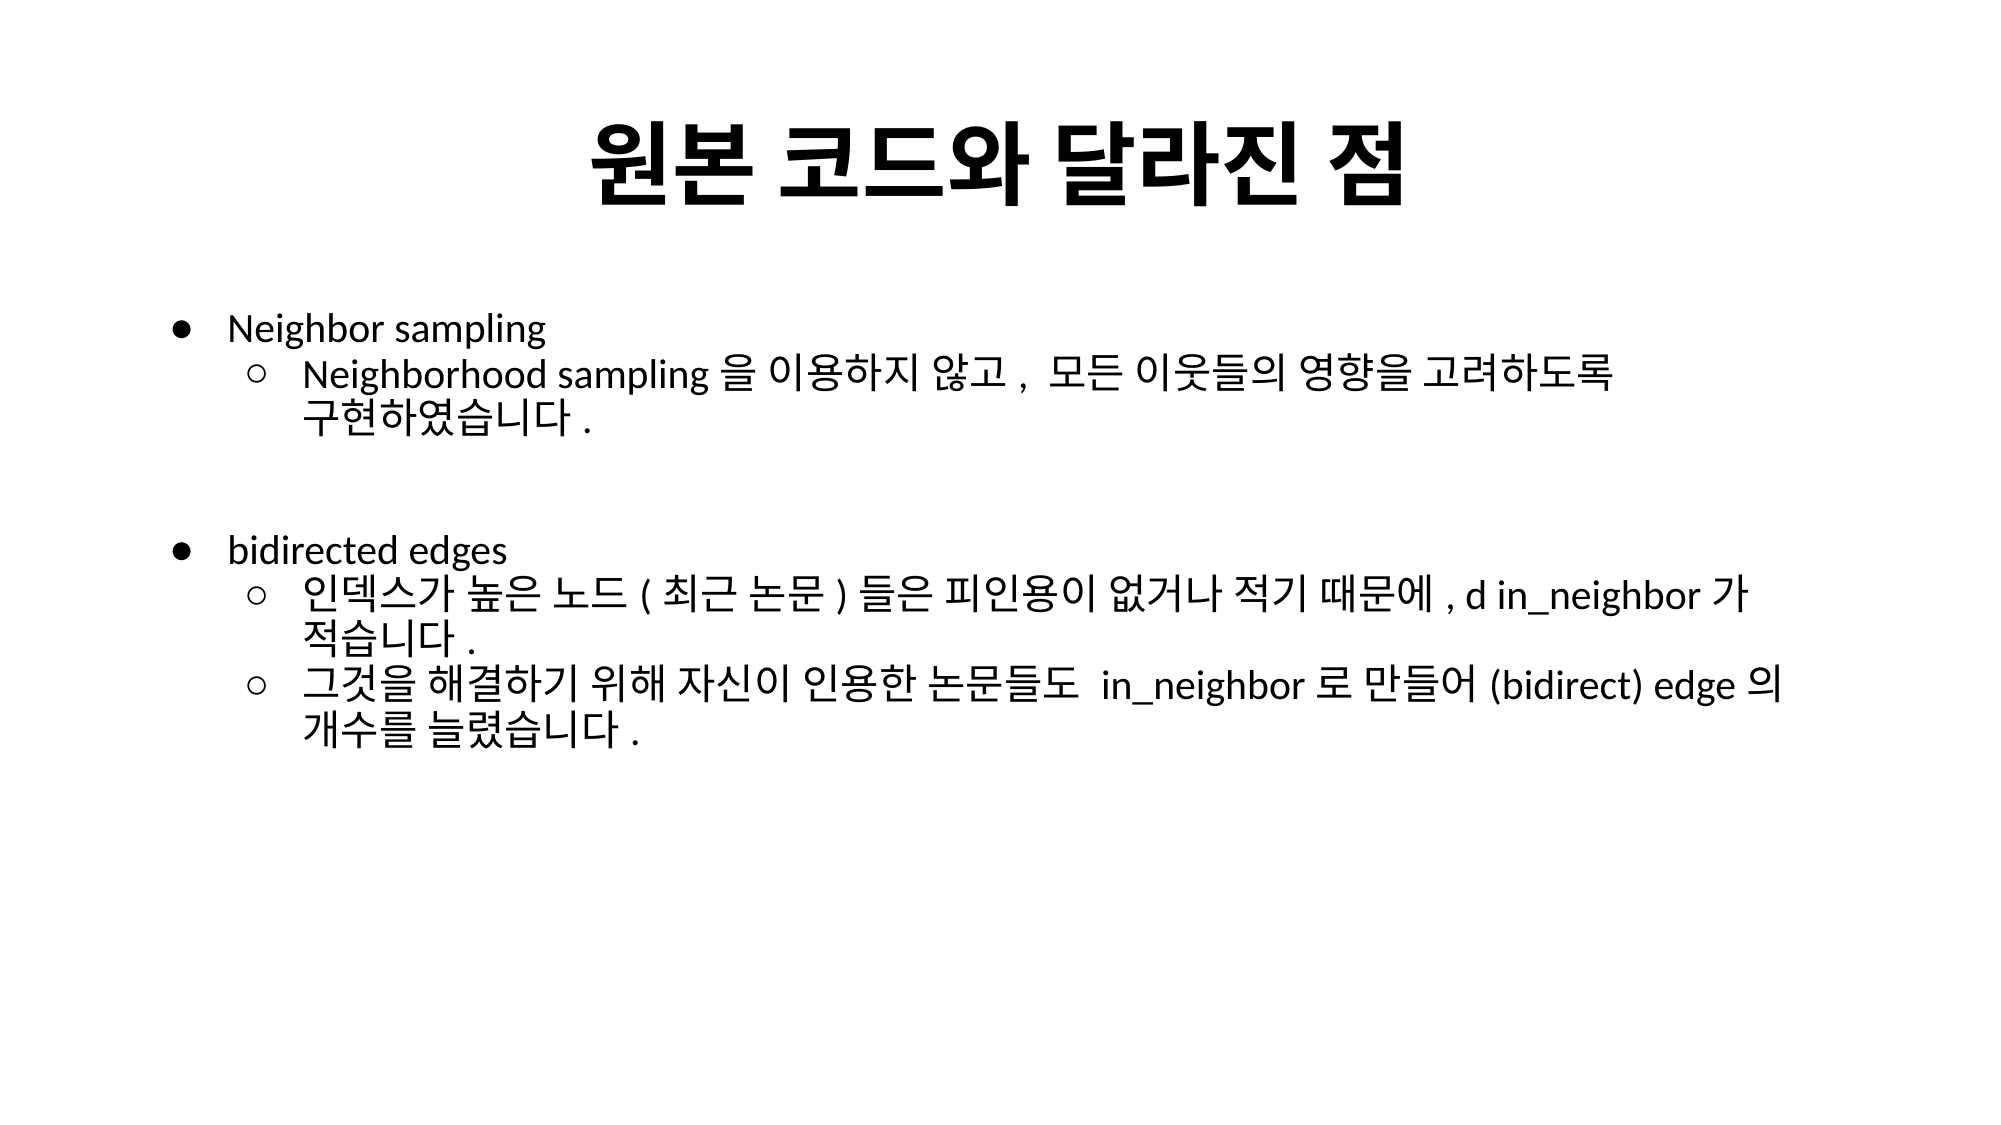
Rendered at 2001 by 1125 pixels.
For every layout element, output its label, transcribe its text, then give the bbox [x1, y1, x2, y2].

list Neighbor sampling Neighborhood sampling을 이용하지 않고, 모든 이웃들의 영향을 고려하도록 구현하였습니다. bidirected edges 인덱스가 높은 노드(최근 논문)들은 피인용이 없거나 적기 때문에, d in_neighbor가 적습니다. 그것을 해결하기 위해 자신이 인용한 논문들도 in_neighbor로 만들어(bidirect) edge의 개수를 늘렸습니다. [137, 299, 1863, 1014]
title 원본 코드와 달라진 점 [137, 59, 1863, 278]
